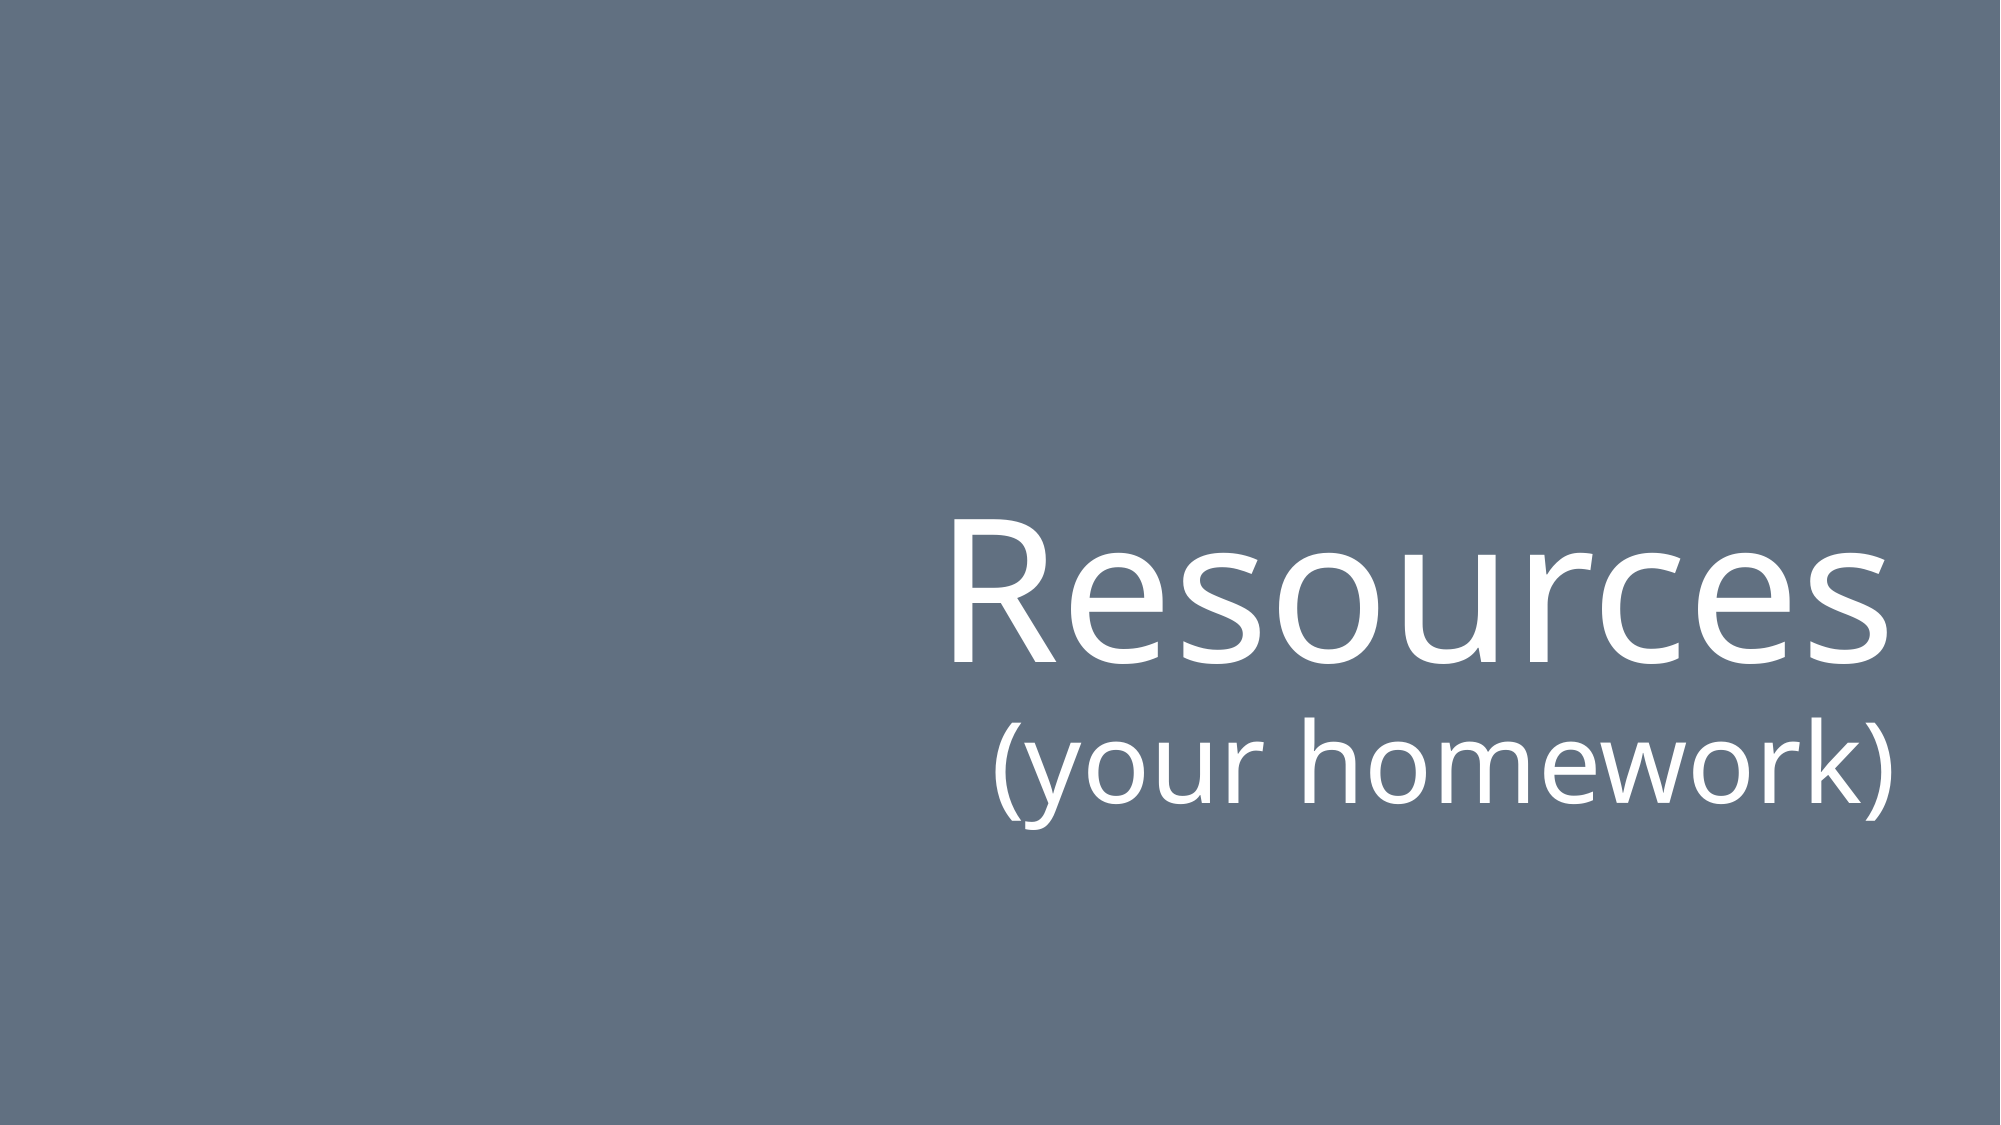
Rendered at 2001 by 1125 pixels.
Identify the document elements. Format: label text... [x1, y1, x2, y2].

title Resources (your homework) [186, 617, 1912, 836]
